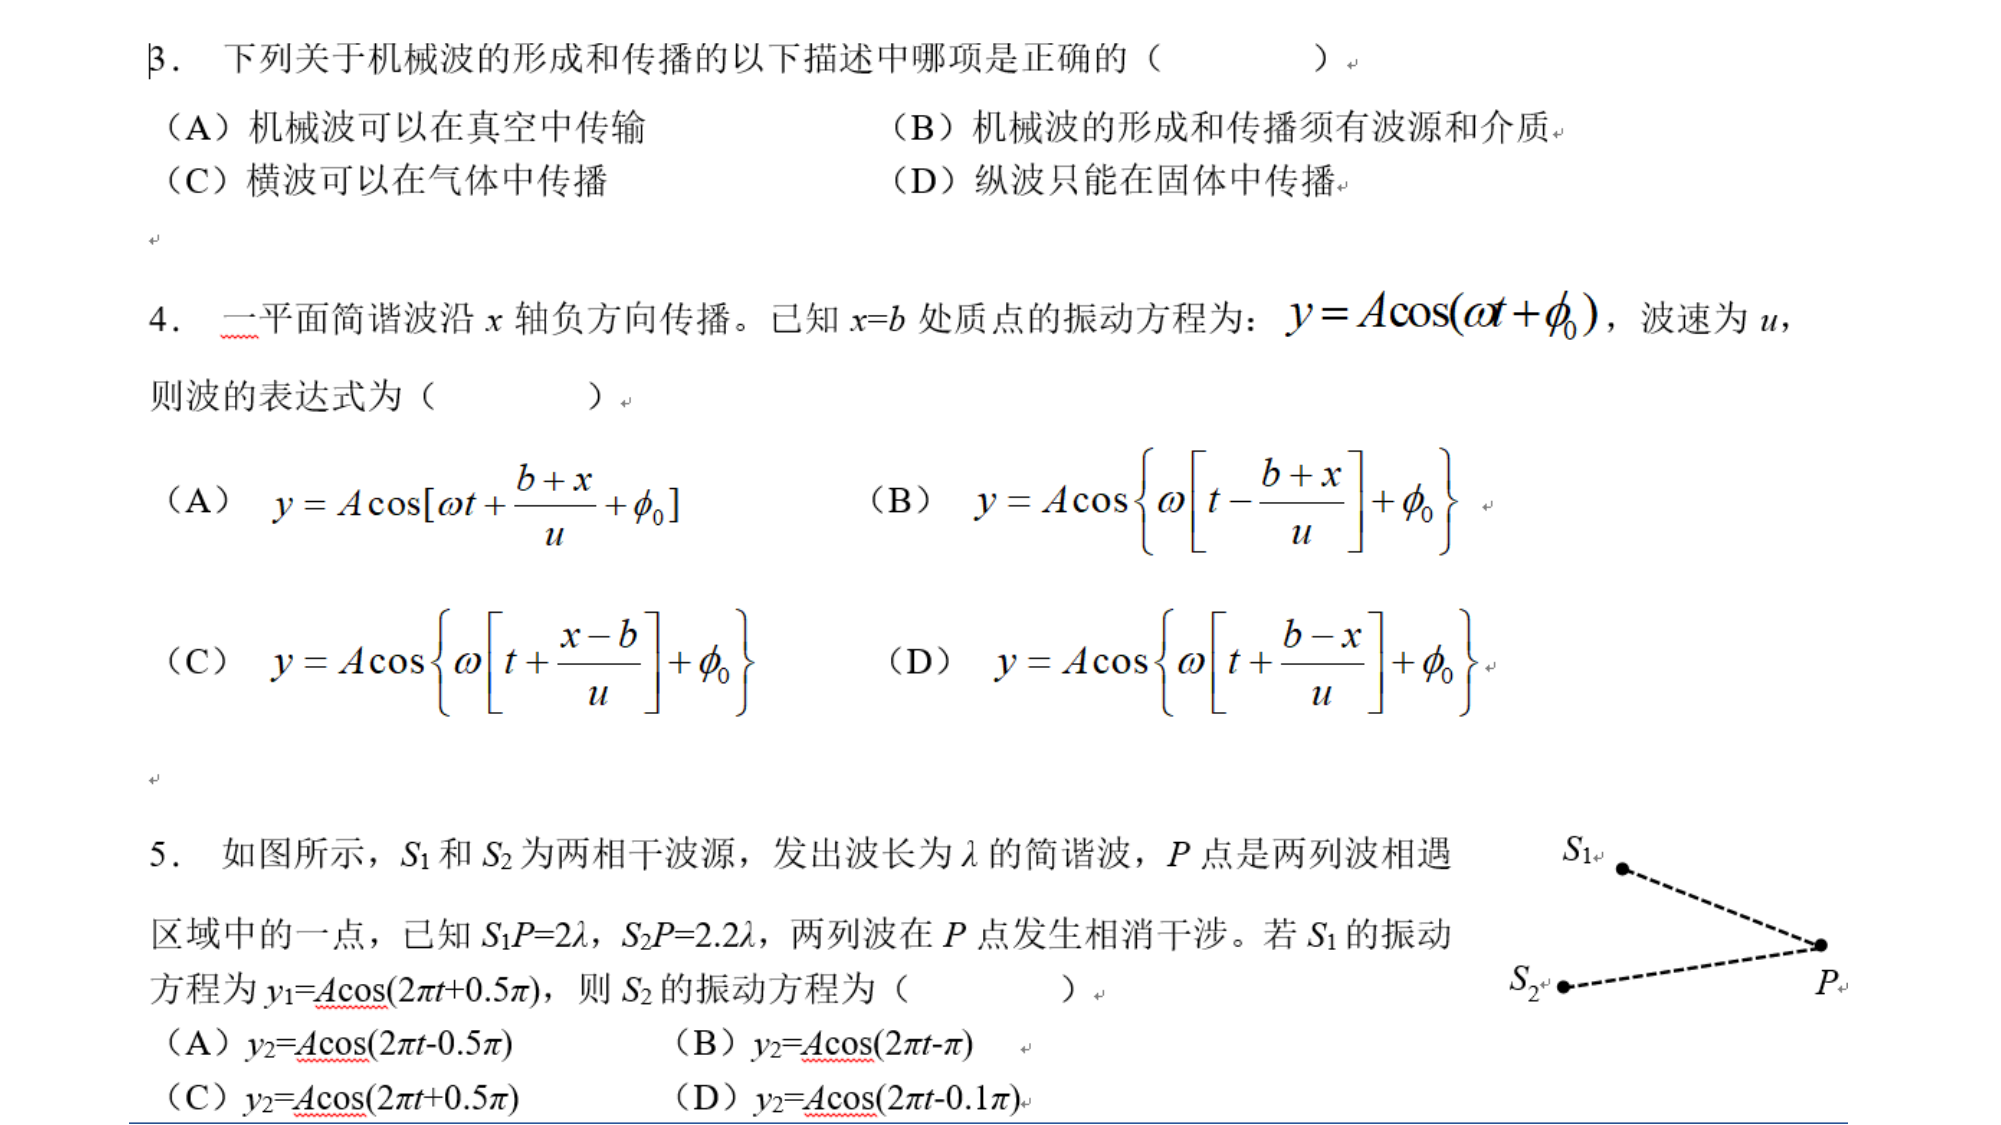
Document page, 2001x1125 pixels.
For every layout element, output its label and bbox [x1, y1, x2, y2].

picture [129, 19, 1848, 1124]
